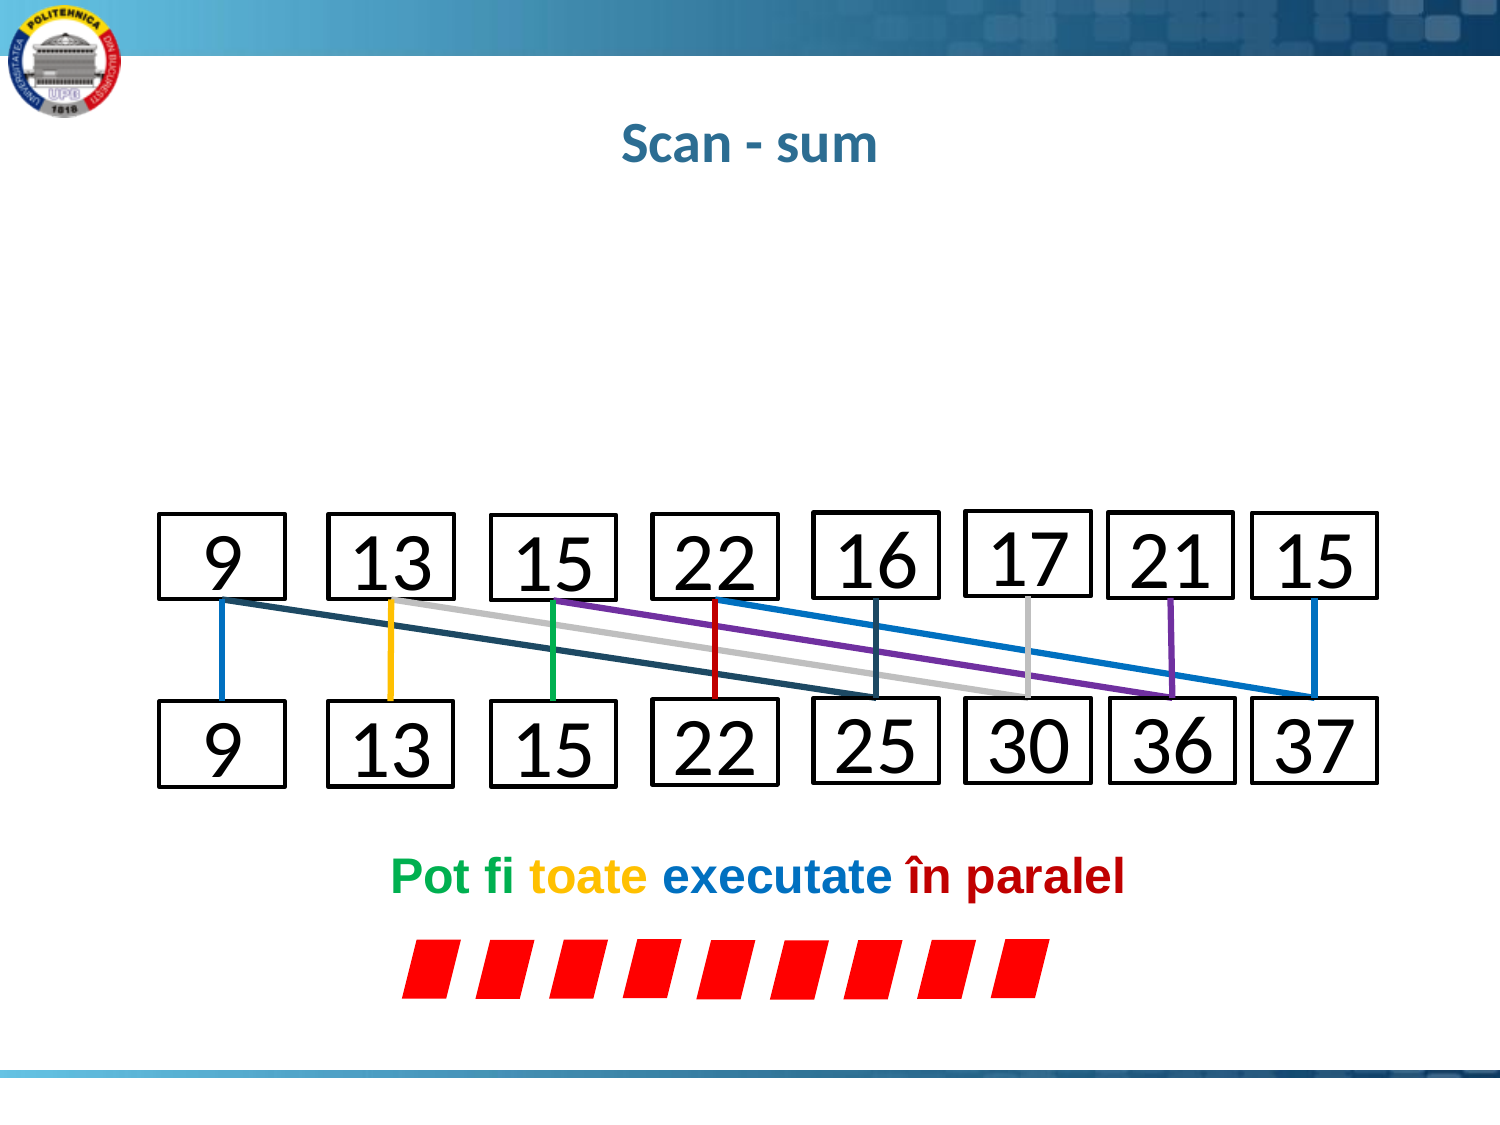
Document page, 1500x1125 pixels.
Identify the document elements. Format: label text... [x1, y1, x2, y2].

text_box 37 [1250, 696, 1379, 785]
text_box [223, 599, 390, 699]
text_box 22 [650, 512, 780, 596]
text_box 22 [650, 707, 780, 787]
title Scan - sum [51, 102, 1449, 178]
picture [0, 1070, 1500, 1078]
text_box 25 [811, 707, 941, 785]
text_box 9 [157, 699, 287, 789]
text_box 13 [326, 512, 456, 597]
text_box 36 [1108, 705, 1237, 785]
text_box [767, 938, 831, 1002]
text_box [716, 599, 875, 699]
text_box [620, 937, 684, 1001]
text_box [1175, 599, 1314, 699]
text_box 30 [963, 706, 1093, 785]
text_box 16 [811, 510, 941, 596]
text_box 21 [1106, 510, 1235, 597]
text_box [878, 599, 1025, 699]
text_box 17 [963, 509, 1093, 596]
text_box [399, 937, 463, 1001]
text_box 9 [157, 512, 287, 601]
text_box [473, 937, 537, 1001]
text_box 15 [489, 513, 618, 596]
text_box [1032, 600, 1166, 699]
text_box Pot fi toate executate în paralel [375, 835, 1143, 911]
text_box [694, 938, 758, 1002]
picture [0, 0, 1500, 118]
text_box [841, 938, 905, 1002]
text_box 15 [1250, 511, 1379, 600]
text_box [392, 599, 714, 699]
text_box 13 [326, 705, 455, 789]
text_box 15 [489, 706, 618, 789]
text_box [547, 937, 611, 1001]
text_box [988, 936, 1052, 1001]
text_box [915, 937, 979, 1001]
